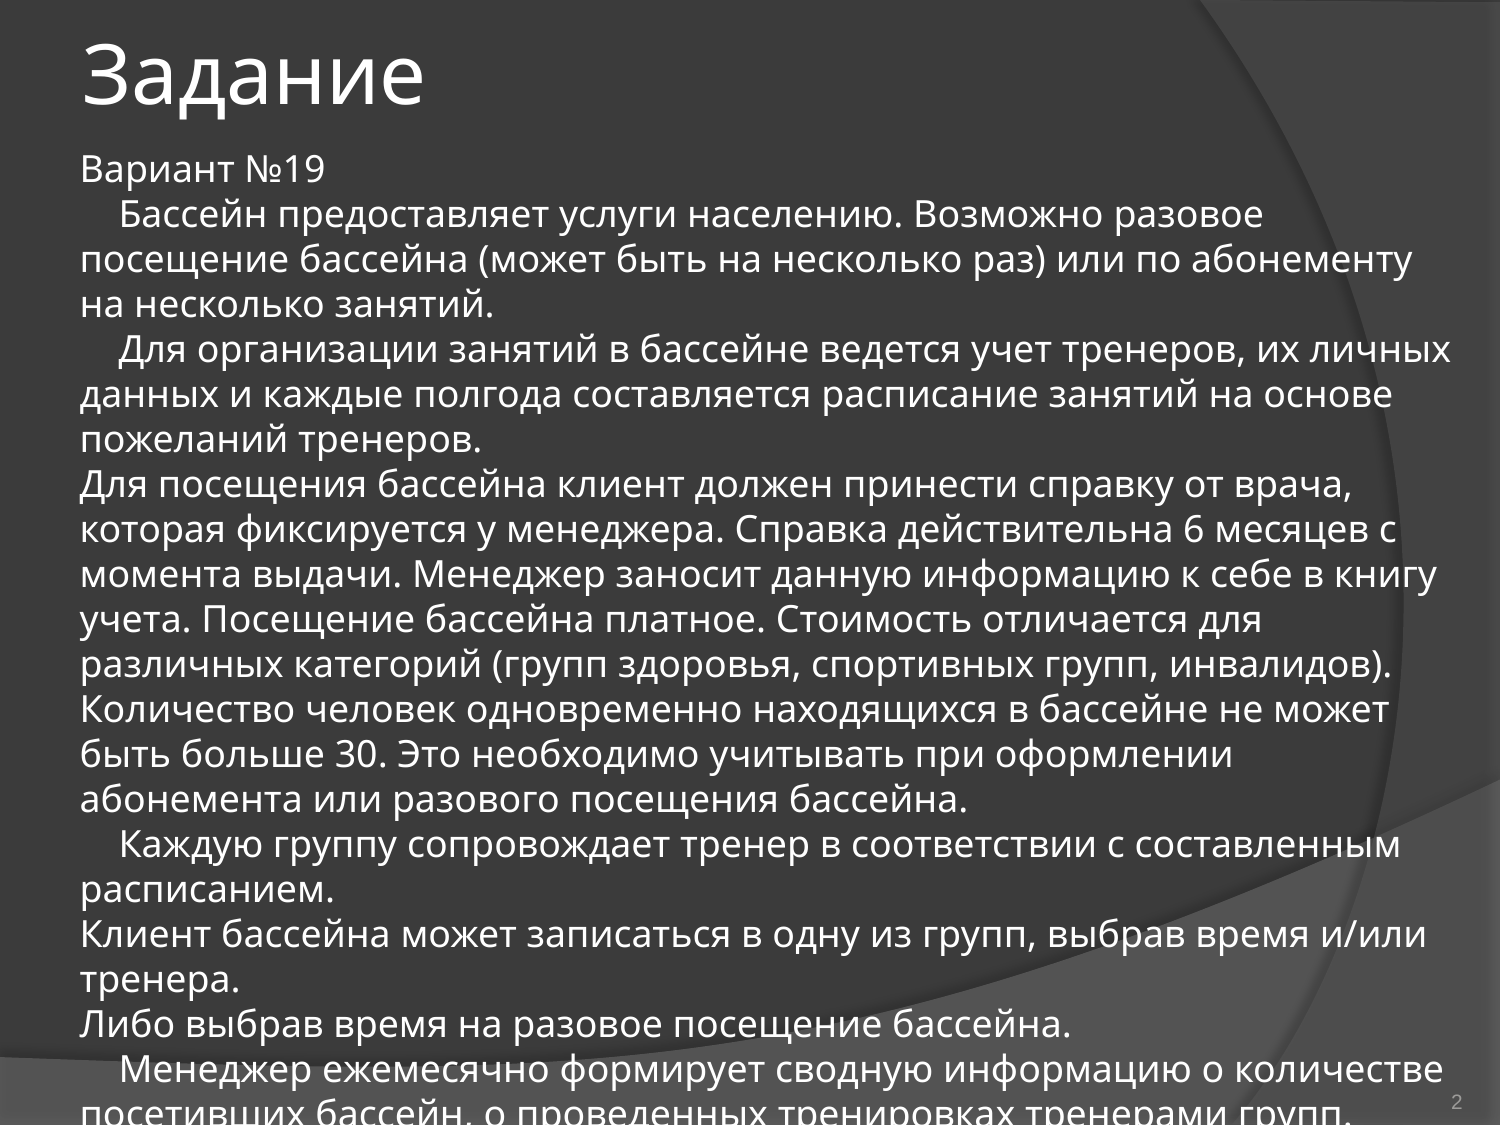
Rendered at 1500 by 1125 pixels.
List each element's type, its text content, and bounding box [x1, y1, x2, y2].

title Задание [75, 7, 1425, 137]
text_box Вариант №19 Бассейн предоставляет услуги населению. Возможно разовое посещение бассейна (может быть на несколько раз) или по абонементу на несколько занятий. Для организации занятий в бассейне ведется учет тренеров, их личных данных и каждые полгода составляется расписание занятий на основе пожеланий тренеров. Для посещения бассейна клиент должен принести справку от врача, которая фиксируется у менеджера. Справка действительна 6 месяцев с момента выдачи. Менеджер заносит данную информацию к себе в книгу учета. Посещение бассейна платное. Стоимость отличается для различных категорий (групп здоровья, спортивных групп, инвалидов). Количество человек одновременно находящихся в бассейне не может быть больше 30. Это необходимо учитывать при оформлении абонемента или разового посещения бассейна. Каждую группу сопровождает тренер в соответствии с составленным расписанием. Клиент бассейна может записаться в одну из групп, выбрав время и/или тренера. Либо выбрав время на разовое посещение бассейна. Менеджер ежемесячно формирует сводную информацию о количестве посетивших бассейн, о проведенных тренировках тренерами групп. [64, 137, 1483, 1125]
